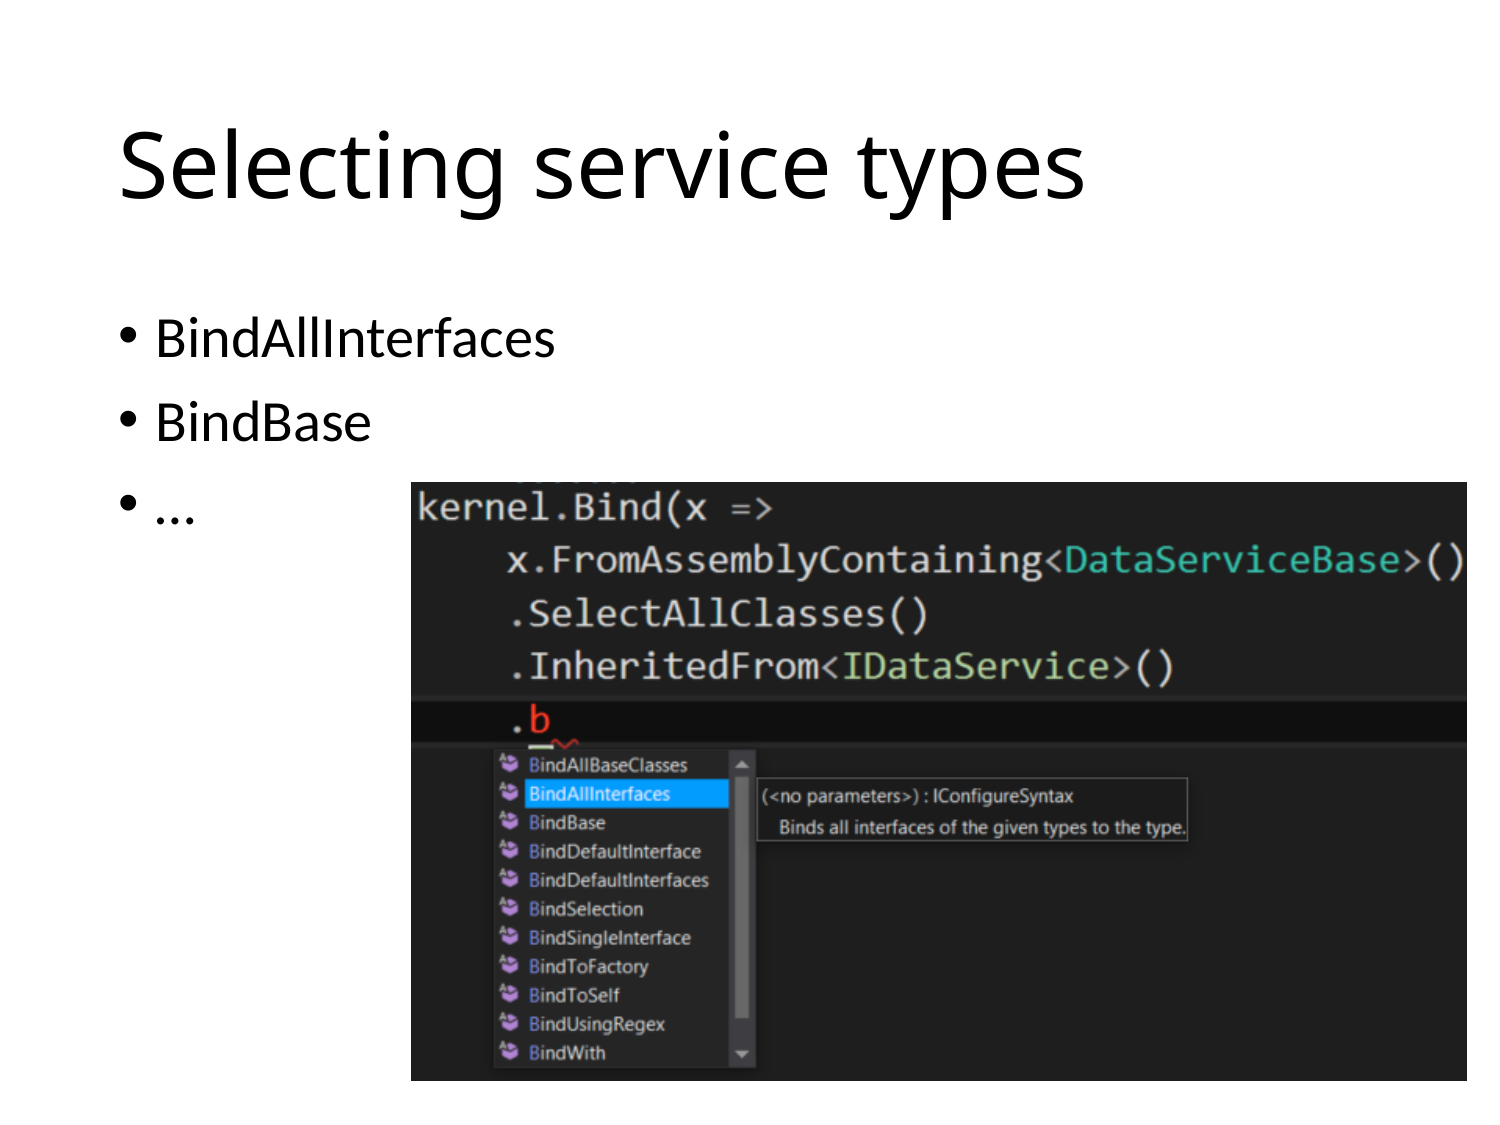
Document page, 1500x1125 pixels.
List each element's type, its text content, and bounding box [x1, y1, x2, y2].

picture [411, 482, 1467, 1081]
list BindAllInterfaces BindBase … [103, 299, 1397, 1014]
title Selecting service types [103, 59, 1397, 278]
